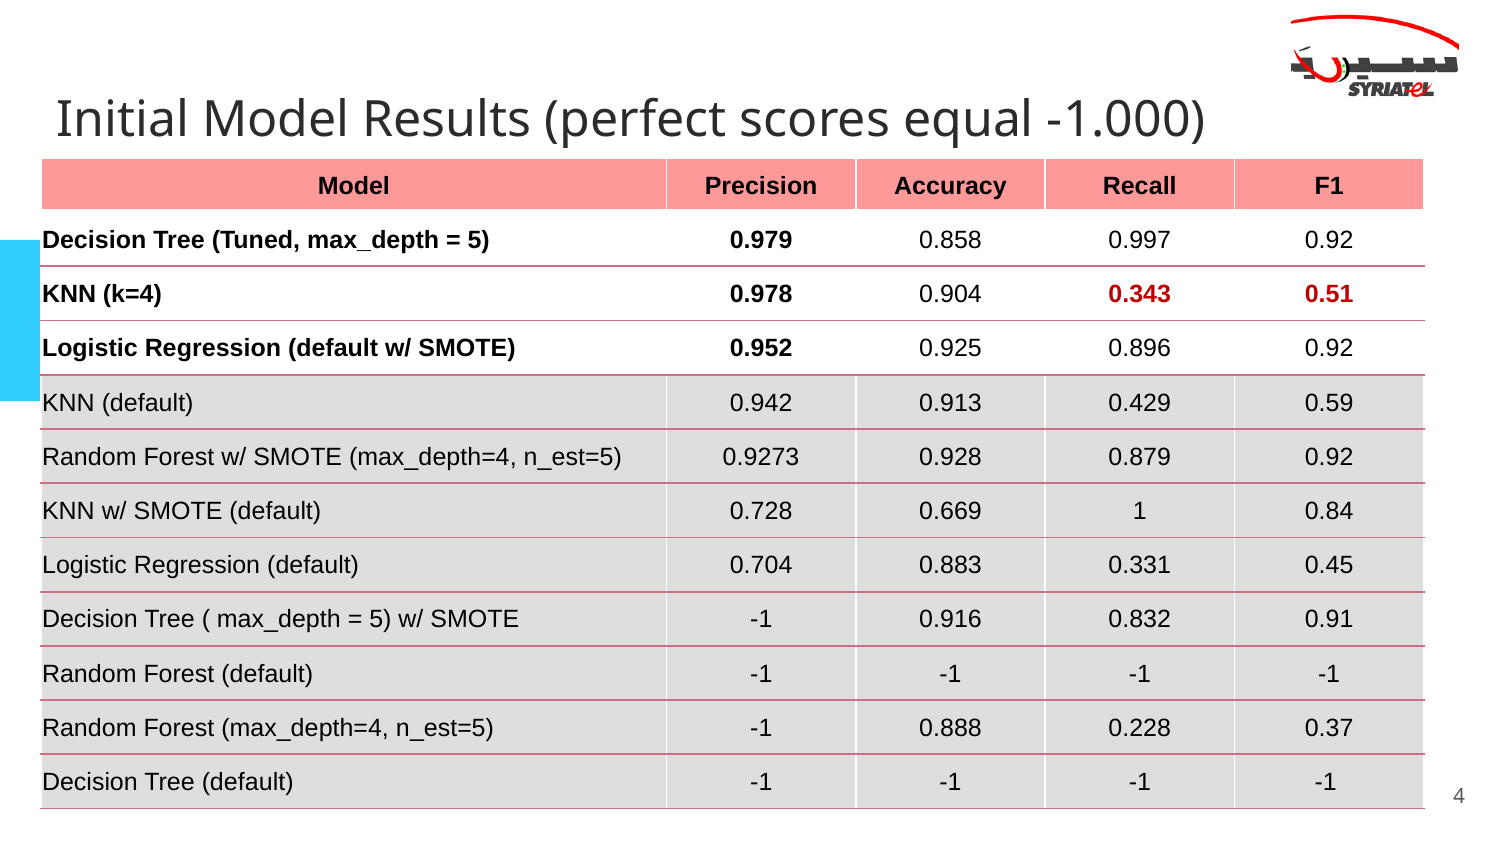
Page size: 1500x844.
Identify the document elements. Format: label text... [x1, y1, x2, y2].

table_cell 0.925 [857, 321, 1044, 374]
table_cell 0.916 [857, 593, 1044, 645]
table_cell -1 [857, 647, 1044, 699]
table_cell 0.331 [1046, 538, 1234, 591]
table_cell 0.928 [857, 430, 1044, 482]
table_header Model [42, 159, 666, 209]
table_cell 0.45 [1235, 538, 1423, 591]
table_cell -1 [667, 701, 855, 753]
table_header Recall [1046, 159, 1234, 209]
table_cell -1 [1046, 755, 1234, 808]
table_cell KNN w/ SMOTE (default) [42, 484, 666, 537]
table_cell 0.429 [1046, 376, 1234, 428]
table_cell 0.92 [1235, 321, 1423, 374]
picture [1290, 7, 1459, 108]
table_cell Random Forest w/ SMOTE (max_depth=4, n_est=5) [42, 430, 666, 482]
text_box Initial Model Results (perfect scores equal -1.000) [41, 0, 1500, 162]
table_cell 0.84 [1235, 484, 1423, 537]
table_cell Logistic Regression (default w/ SMOTE) [42, 321, 666, 374]
table_cell Random Forest (max_depth=4, n_est=5) [42, 701, 666, 753]
table_cell Logistic Regression (default) [42, 538, 666, 591]
table_cell 0.952 [667, 321, 855, 374]
table_cell KNN (default) [42, 376, 666, 428]
table_header Accuracy [857, 159, 1044, 209]
table_cell 0.728 [667, 484, 855, 537]
table_cell 0.832 [1046, 593, 1234, 645]
table_cell -1 [1046, 647, 1234, 699]
table_cell 0.91 [1235, 593, 1423, 645]
table_header F1 [1235, 159, 1423, 209]
table_cell 0.51 [1235, 267, 1423, 320]
table_cell 1 [1046, 484, 1234, 537]
table_cell 0.9273 [667, 430, 855, 482]
table_cell 0.92 [1235, 215, 1423, 265]
table_cell 0.92 [1235, 430, 1423, 482]
table_cell 0.942 [667, 376, 855, 428]
table_cell 0.913 [857, 376, 1044, 428]
table_cell 0.904 [857, 267, 1044, 320]
table_cell KNN (k=4) [42, 267, 666, 320]
table_cell Random Forest (default) [42, 647, 666, 699]
table_cell 0.37 [1235, 701, 1423, 753]
table_cell 0.343 [1046, 267, 1234, 320]
table_cell Decision Tree (default) [42, 755, 666, 808]
table_cell 0.228 [1046, 701, 1234, 753]
slide_number 4 [1389, 764, 1480, 830]
table_cell 0.978 [667, 267, 855, 320]
table_cell -1 [857, 755, 1044, 808]
table_header Precision [667, 159, 855, 209]
table_cell 0.858 [857, 215, 1044, 265]
table_cell Decision Tree (Tuned, max_depth = 5) [42, 215, 666, 265]
table_cell 0.704 [667, 538, 855, 591]
table_cell -1 [1235, 647, 1423, 699]
table_cell -1 [1235, 755, 1423, 808]
table_cell 0.997 [1046, 215, 1234, 265]
table_cell 0.879 [1046, 430, 1234, 482]
table_cell 0.883 [857, 538, 1044, 591]
table_cell -1 [667, 755, 855, 808]
table_cell -1 [667, 593, 855, 645]
table_cell 0.669 [857, 484, 1044, 537]
text_box [0, 239, 40, 402]
table_cell 0.888 [857, 701, 1044, 753]
table_cell 0.896 [1046, 321, 1234, 374]
table_cell 0.59 [1235, 376, 1423, 428]
table_cell -1 [667, 647, 855, 699]
table_cell 0.979 [667, 215, 855, 265]
table_cell Decision Tree ( max_depth = 5) w/ SMOTE [42, 593, 666, 645]
